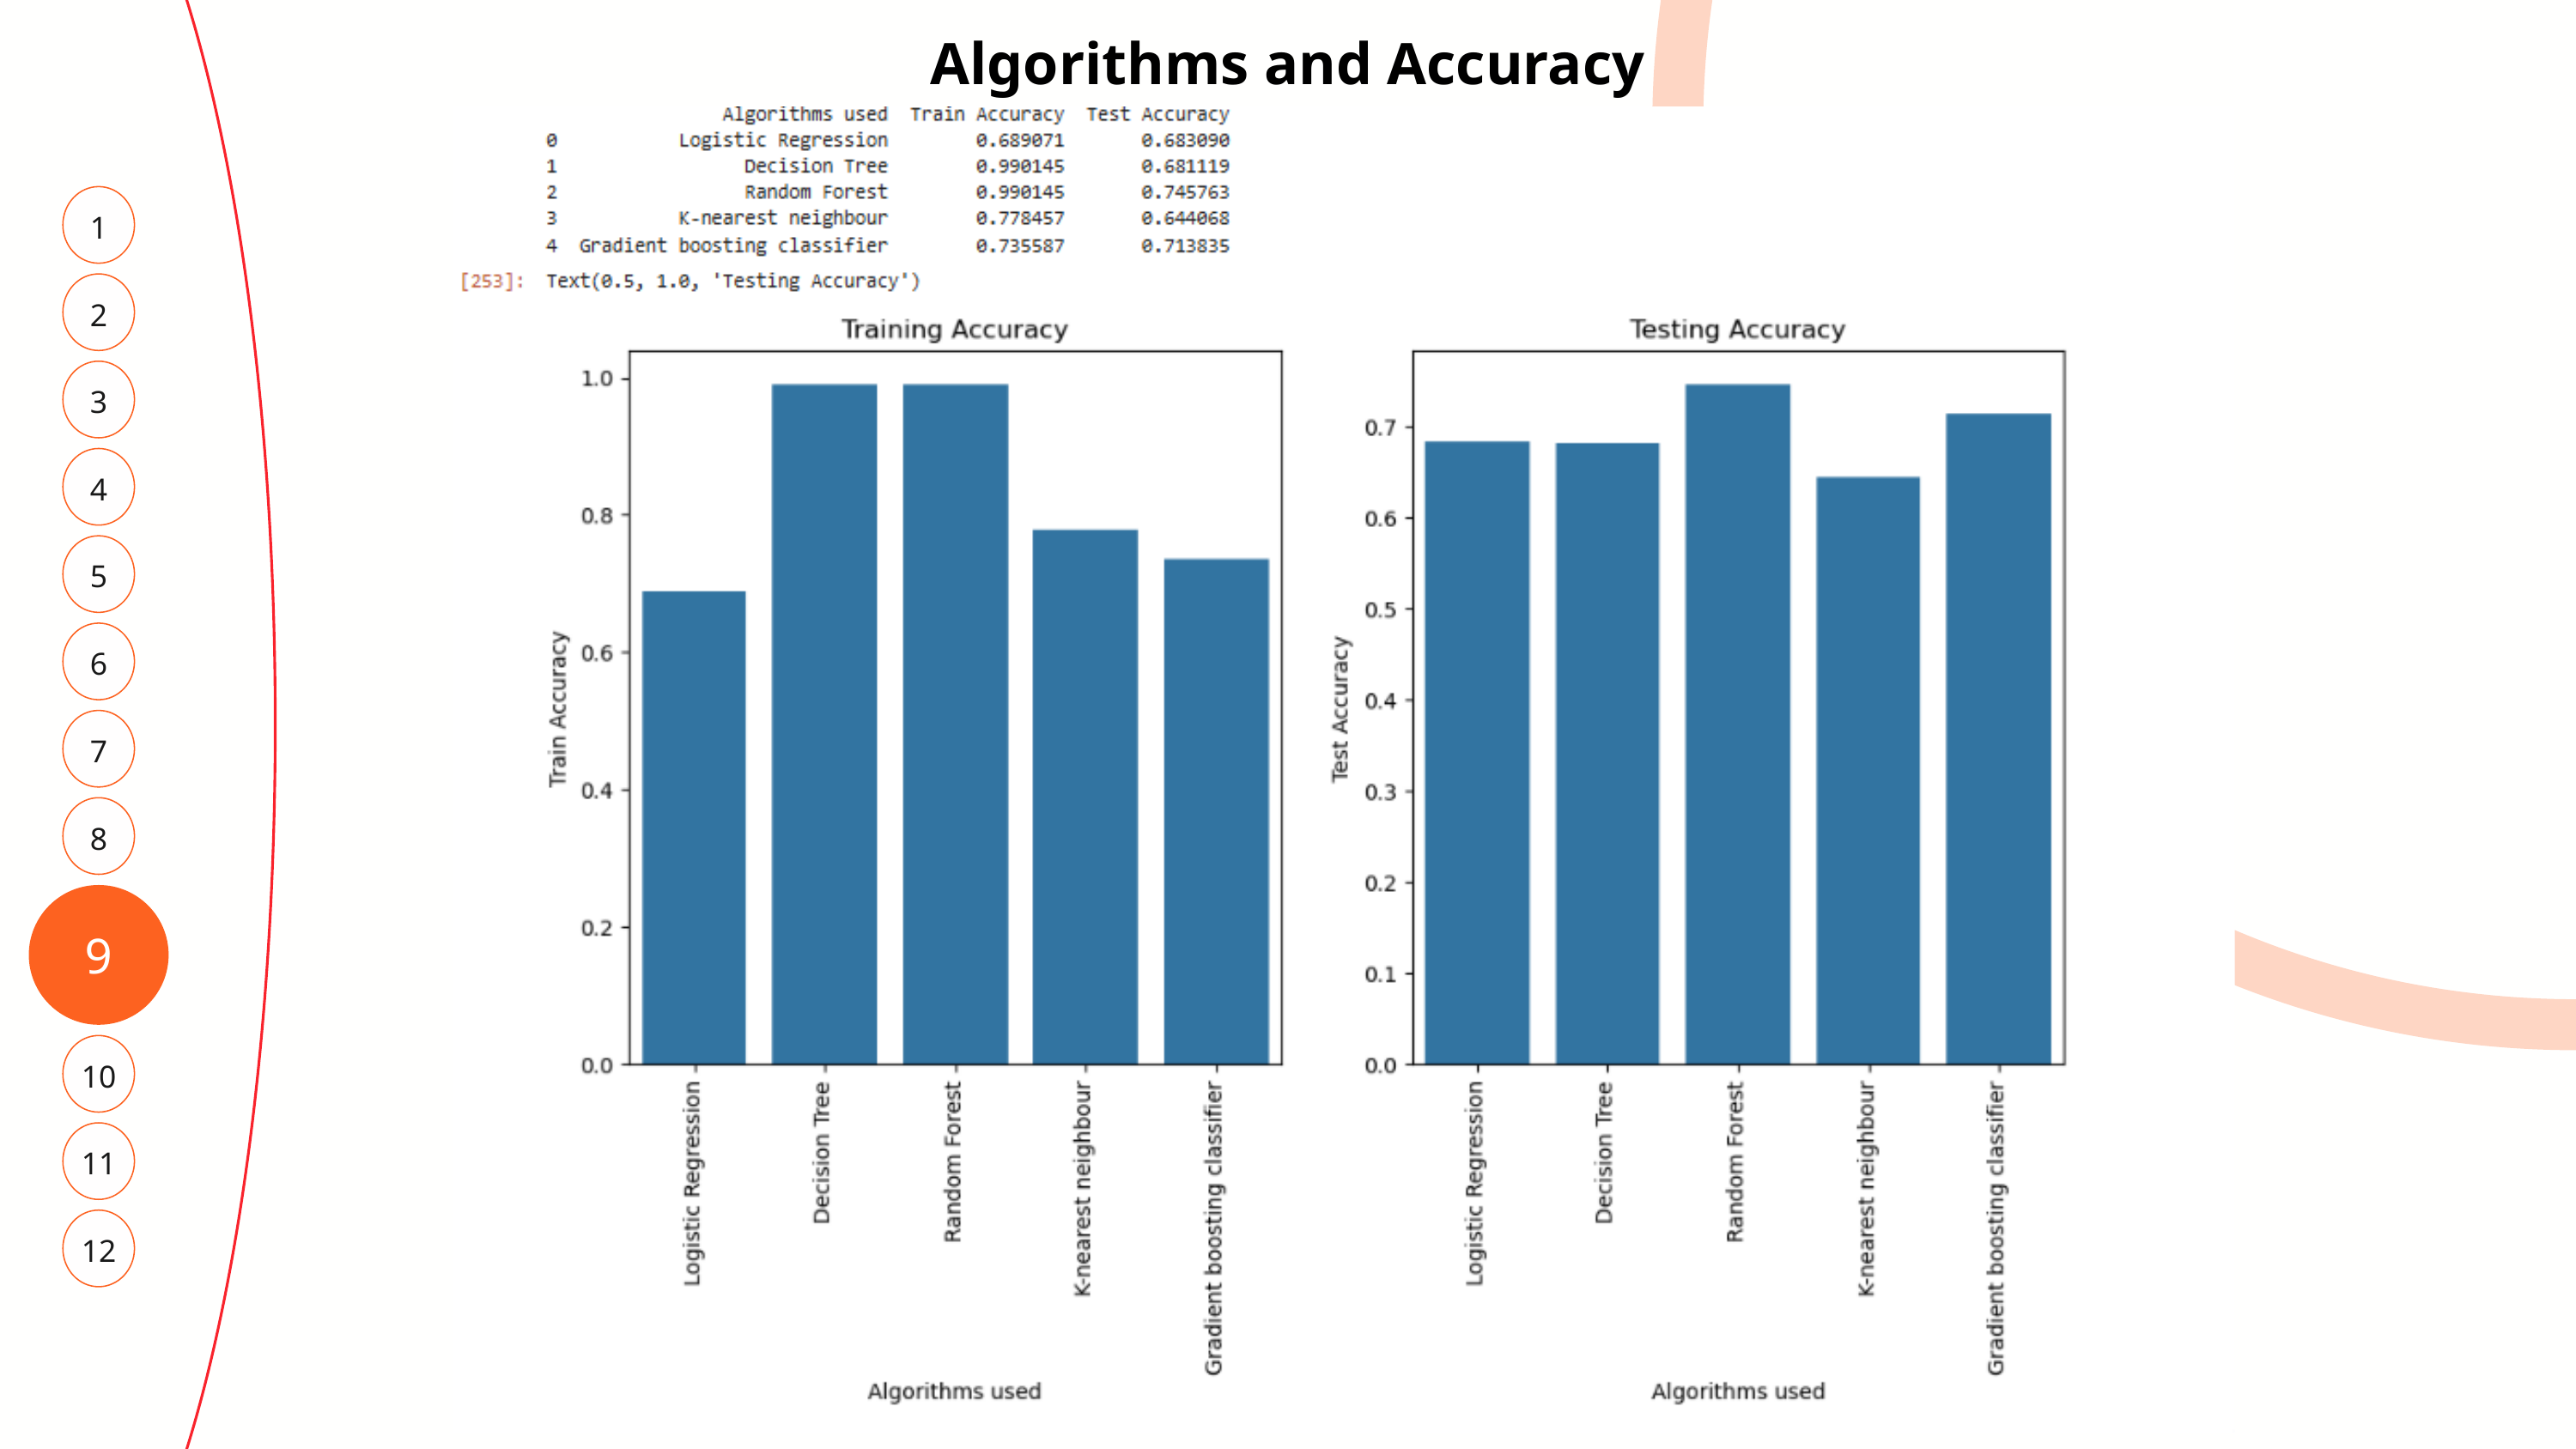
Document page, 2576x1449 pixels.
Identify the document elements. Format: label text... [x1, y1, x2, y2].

text_box Algorithms and Accuracy [713, 15, 1671, 96]
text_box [0, 0, 276, 1449]
text_box [452, 106, 2235, 1433]
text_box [1677, 0, 2576, 1025]
